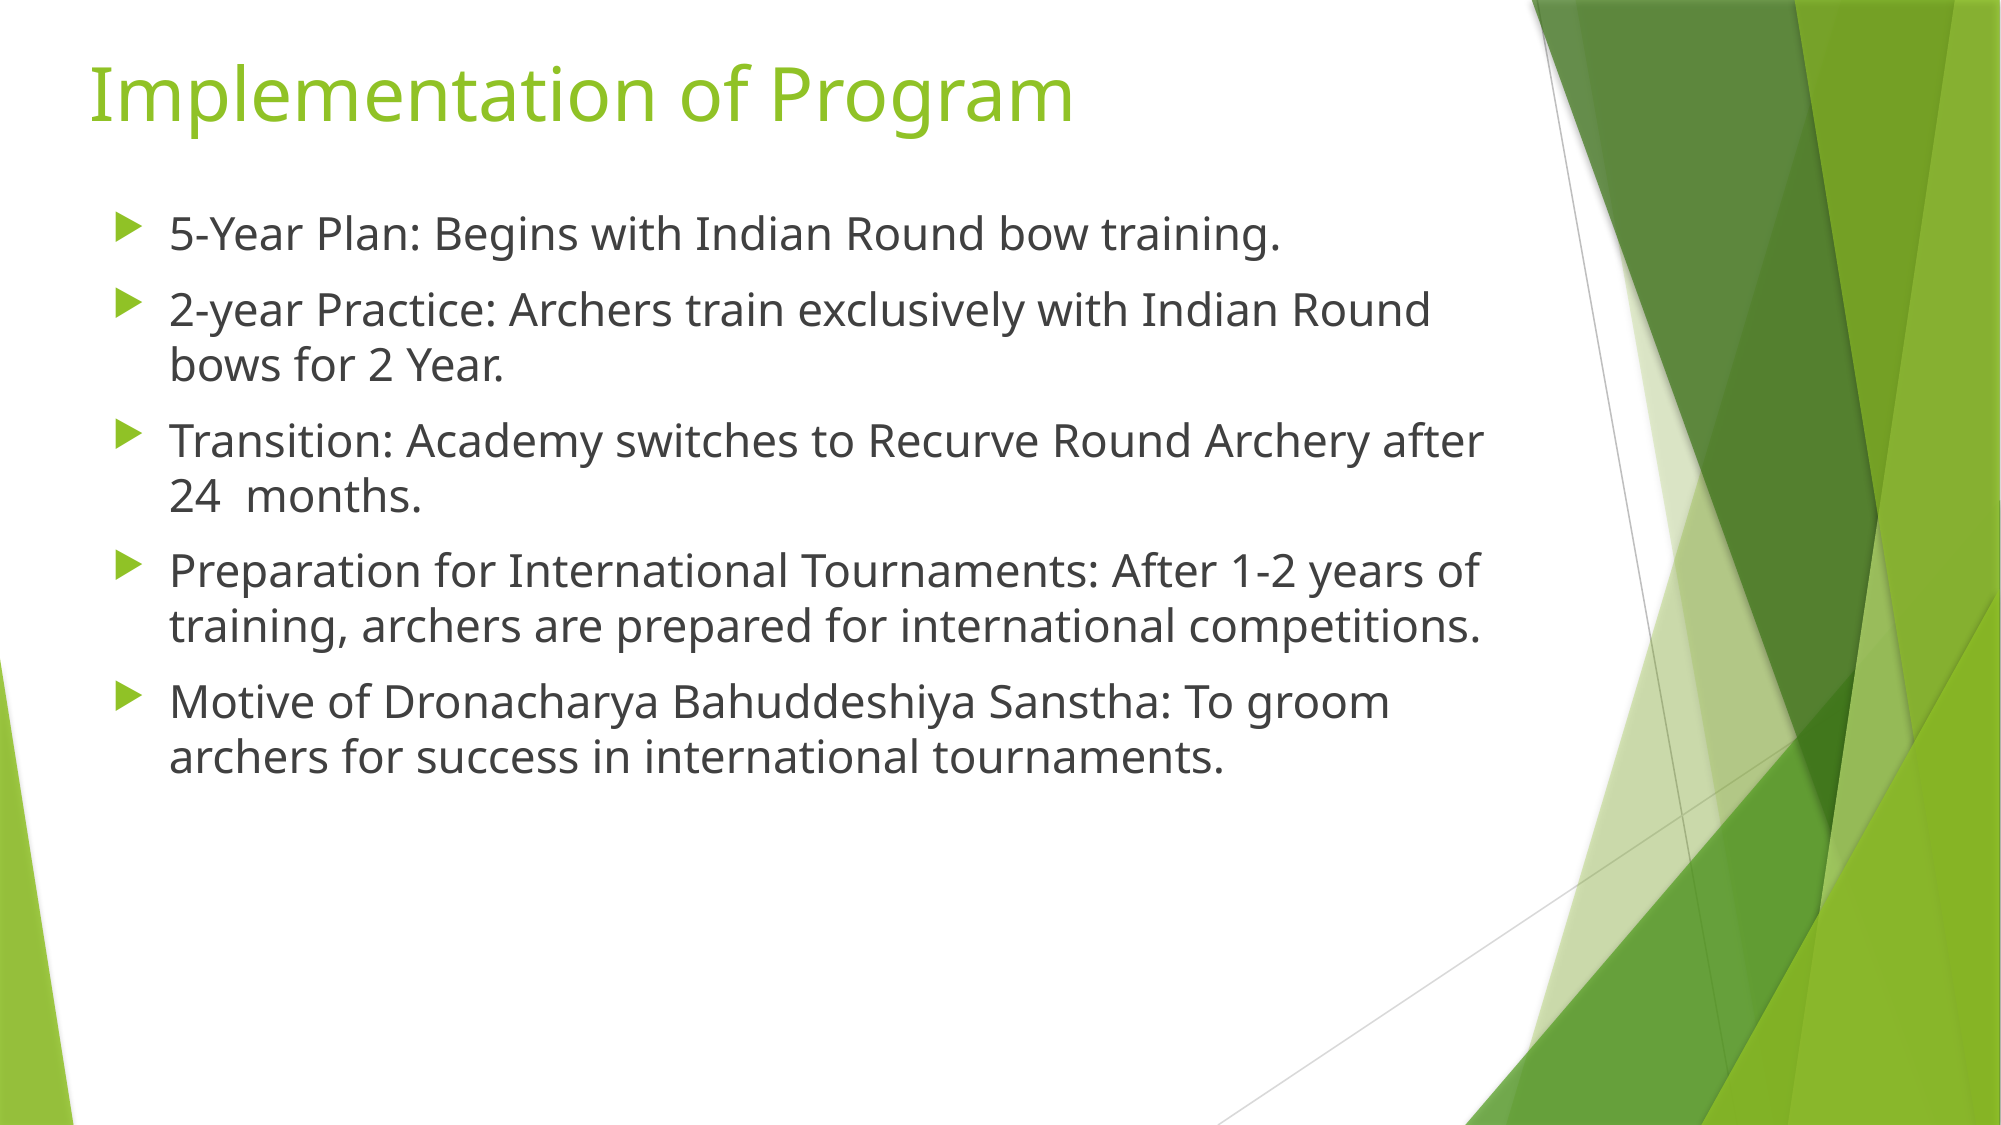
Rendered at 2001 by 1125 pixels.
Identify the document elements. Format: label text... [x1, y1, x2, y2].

title Implementation of Program [74, 38, 1485, 180]
list 5-Year Plan: Begins with Indian Round bow training. 2-year Practice: Archers train exclusively with Indian Round bows for 2 Year. Transition: Academy switches to Recurve Round Archery after 24 months. Preparation for International Tournaments: After 1-2 years of training, archers are prepared for international competitions. Motive of Dronacharya Bahuddeshiya Sanstha: To groom archers for success in international tournaments. [97, 197, 1508, 834]
